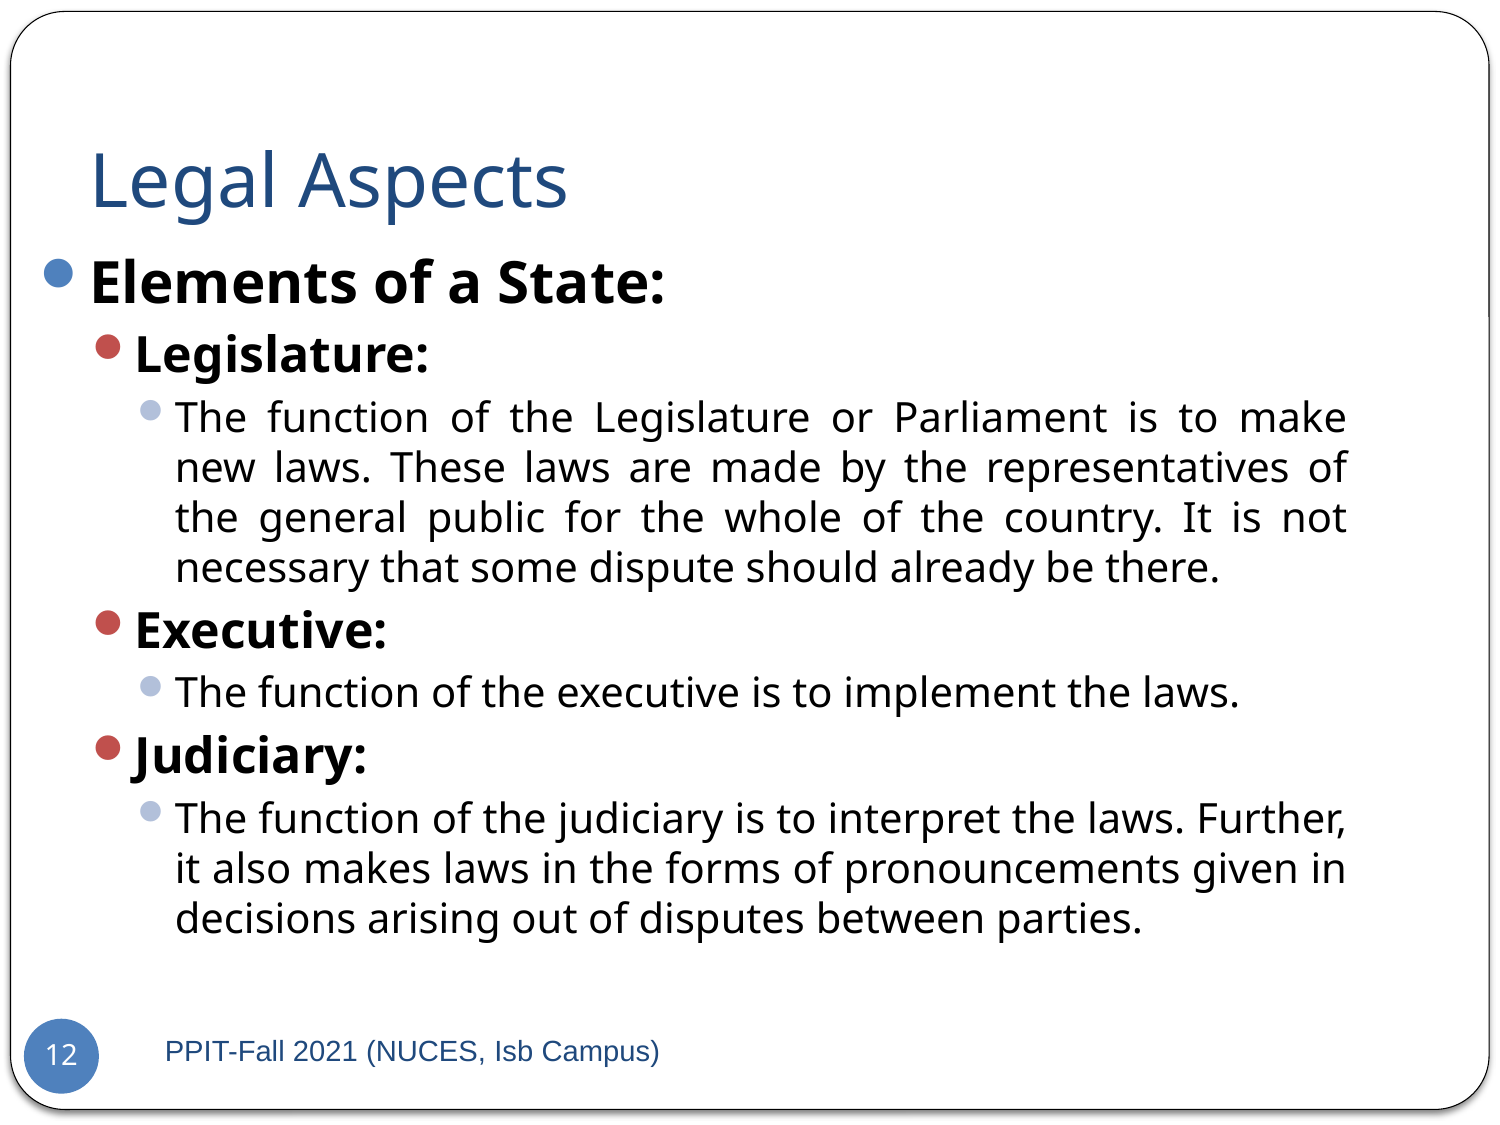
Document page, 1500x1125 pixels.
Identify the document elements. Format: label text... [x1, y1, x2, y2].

list Elements of a State: Legislature: The function of the Legislature or Parliament is to make new laws. These laws are made by the representatives of the general public for the whole of the country. It is not necessary that some dispute should already be there. Executive: The function of the executive is to implement the laws. Judiciary: The function of the judiciary is to interpret the laws. Further, it also makes laws in the forms of pronouncements given in decisions arising out of disputes between parties. [24, 237, 1363, 1000]
footer PPIT-Fall 2021 (NUCES, Isb Campus) [150, 1012, 800, 1088]
title Legal Aspects [75, 115, 1425, 238]
slide_number 12 [23, 1018, 99, 1094]
